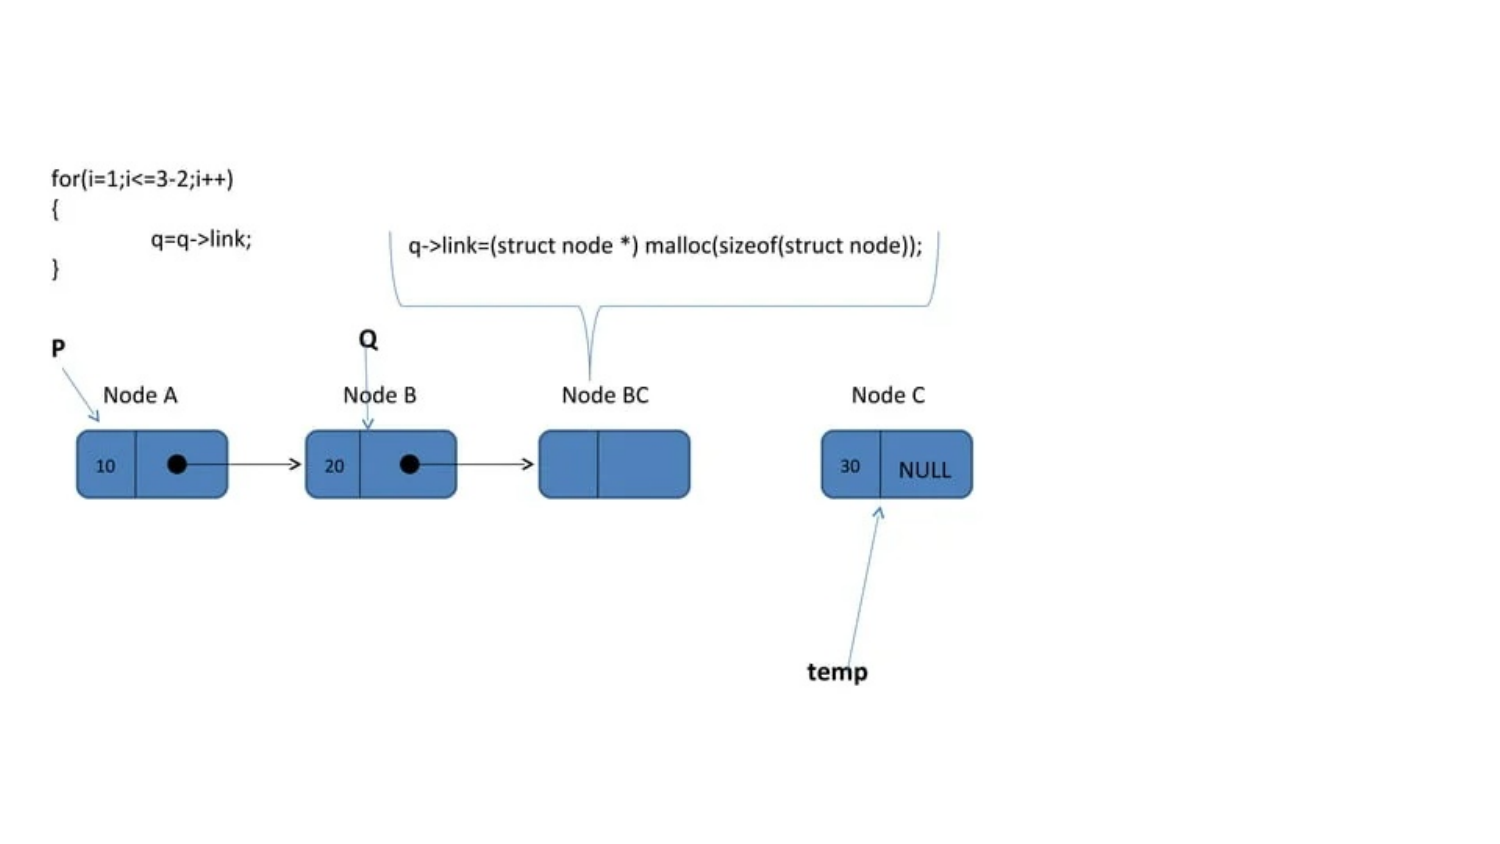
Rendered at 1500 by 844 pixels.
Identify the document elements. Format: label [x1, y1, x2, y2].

picture [0, 0, 997, 748]
